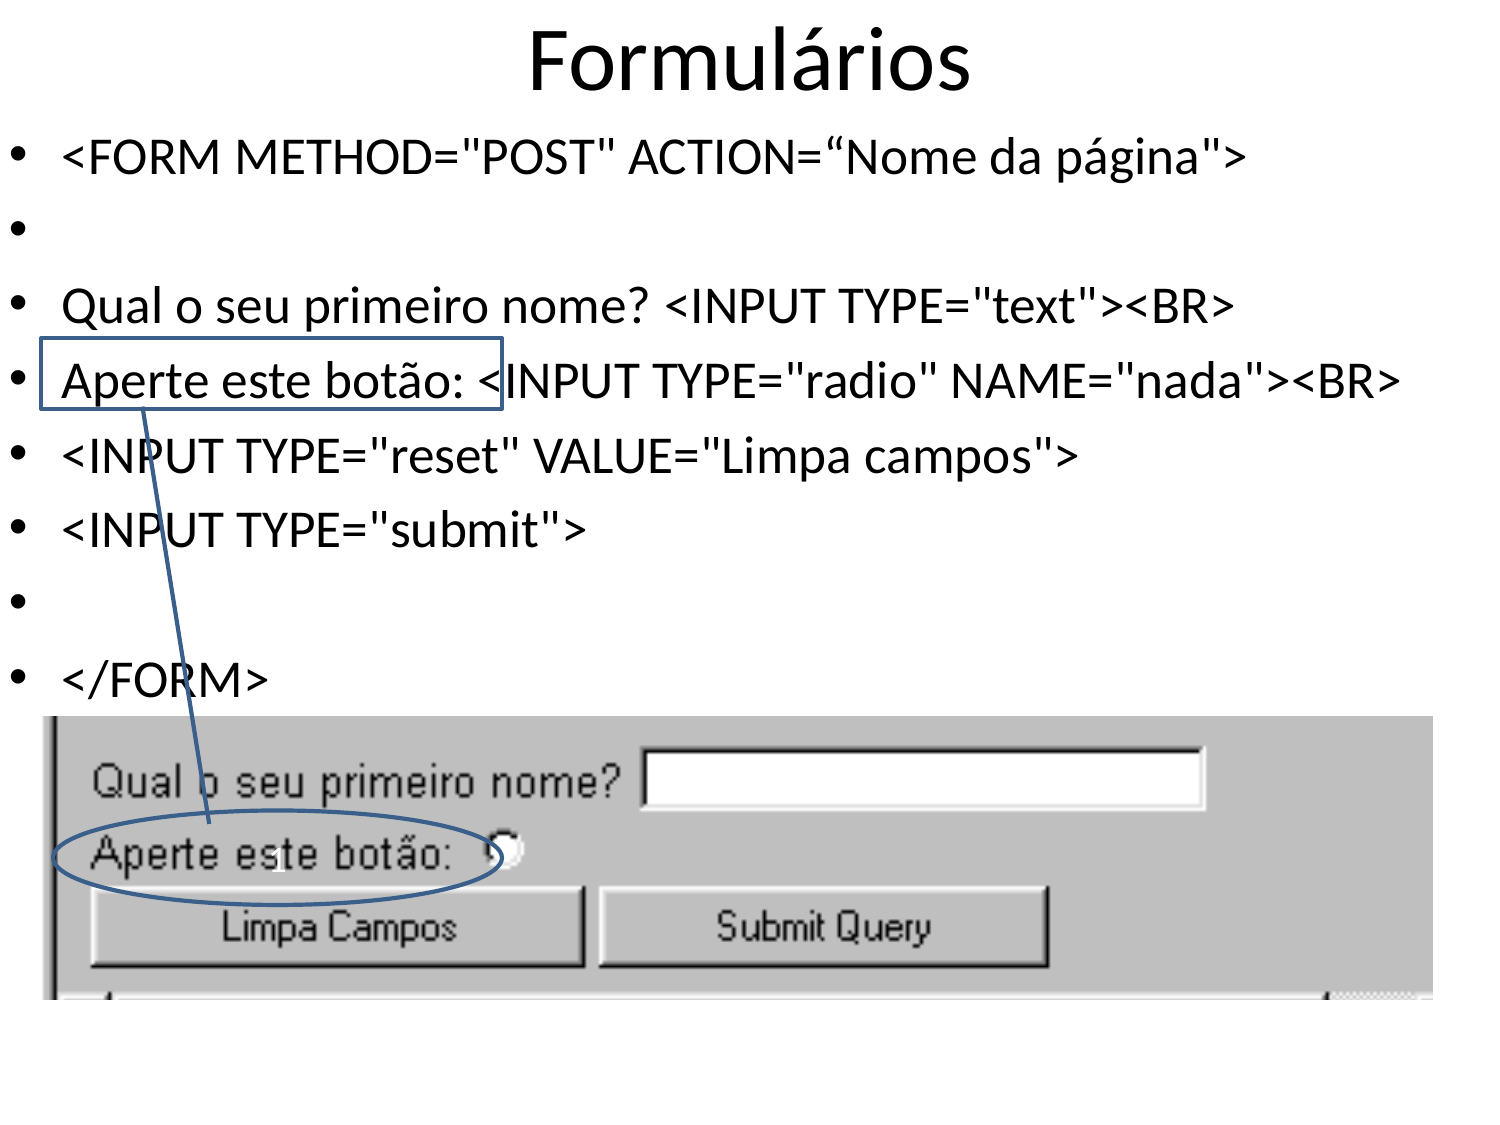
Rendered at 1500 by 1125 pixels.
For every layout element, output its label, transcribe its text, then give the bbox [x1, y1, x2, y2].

picture [40, 715, 1434, 1000]
text_box [39, 336, 504, 714]
list <FORM METHOD="POST" ACTION=“Nome da página"> Qual o seu primeiro nome? <INPUT TYPE="text"><BR> Aperte este botão: <INPUT TYPE="radio" NAME="nada"><BR> <INPUT TYPE="reset" VALUE="Limpa campos"> <INPUT TYPE="submit"> </FORM> [0, 113, 1500, 728]
title Formulários [75, 0, 1425, 113]
